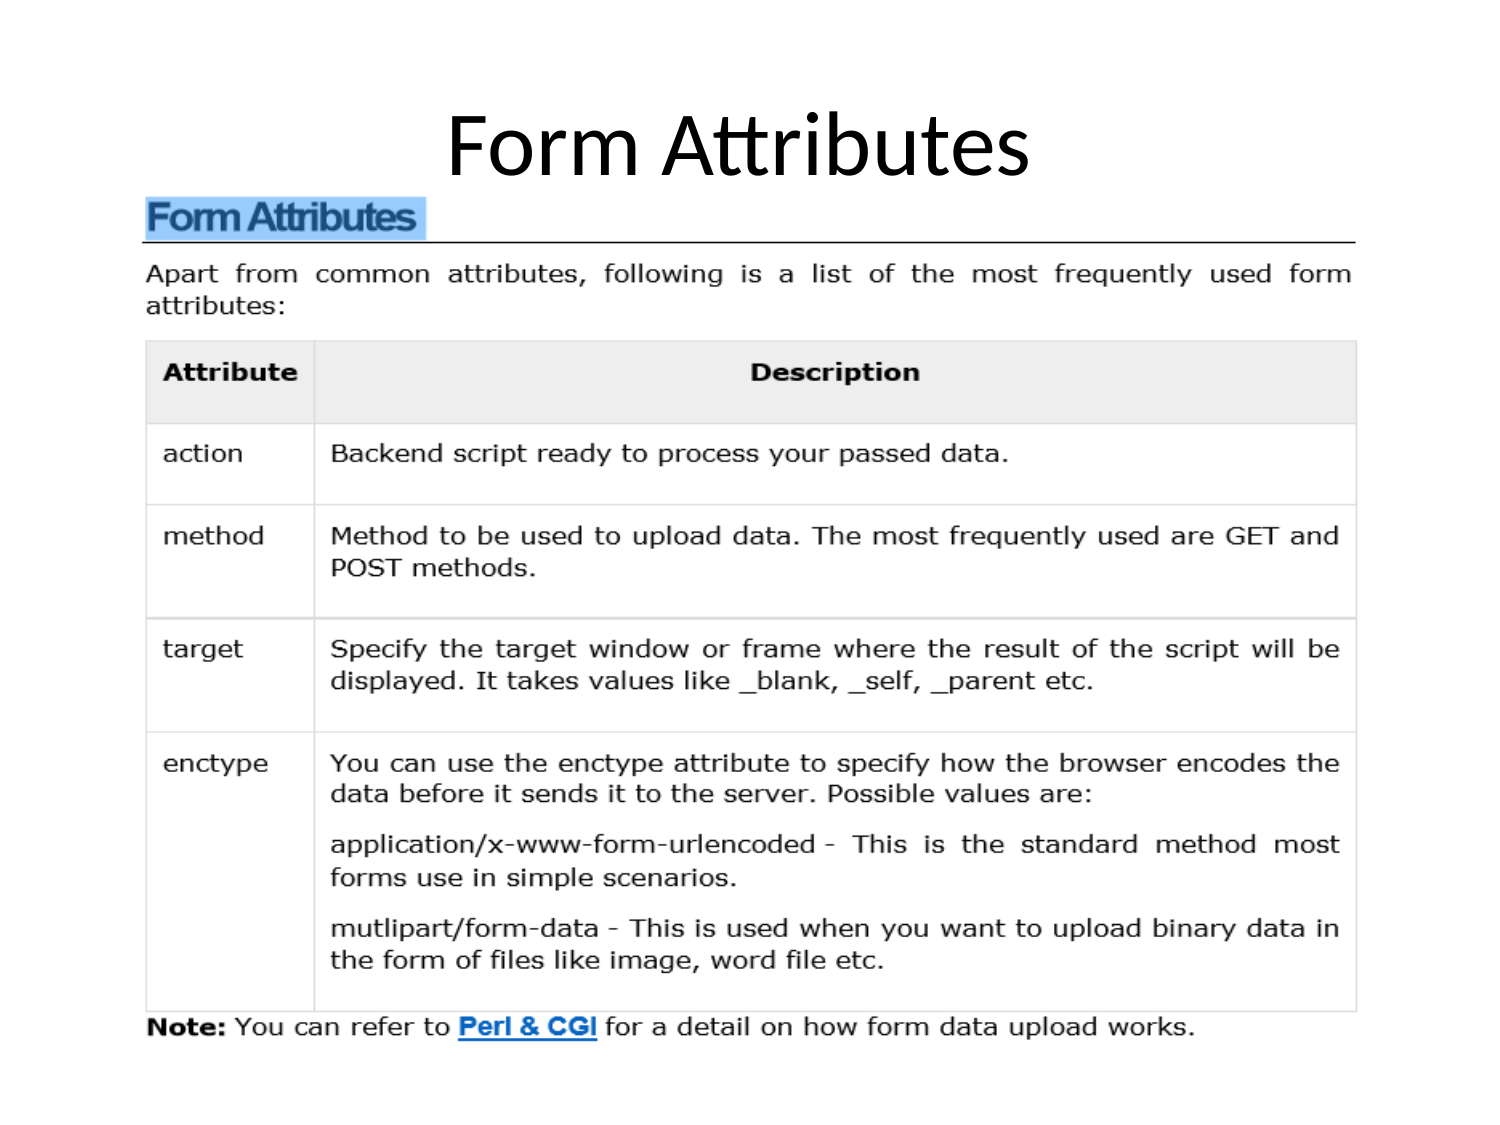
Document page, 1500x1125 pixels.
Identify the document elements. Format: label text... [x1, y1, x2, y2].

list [112, 187, 1388, 1051]
title Form Attributes [75, 45, 1425, 233]
